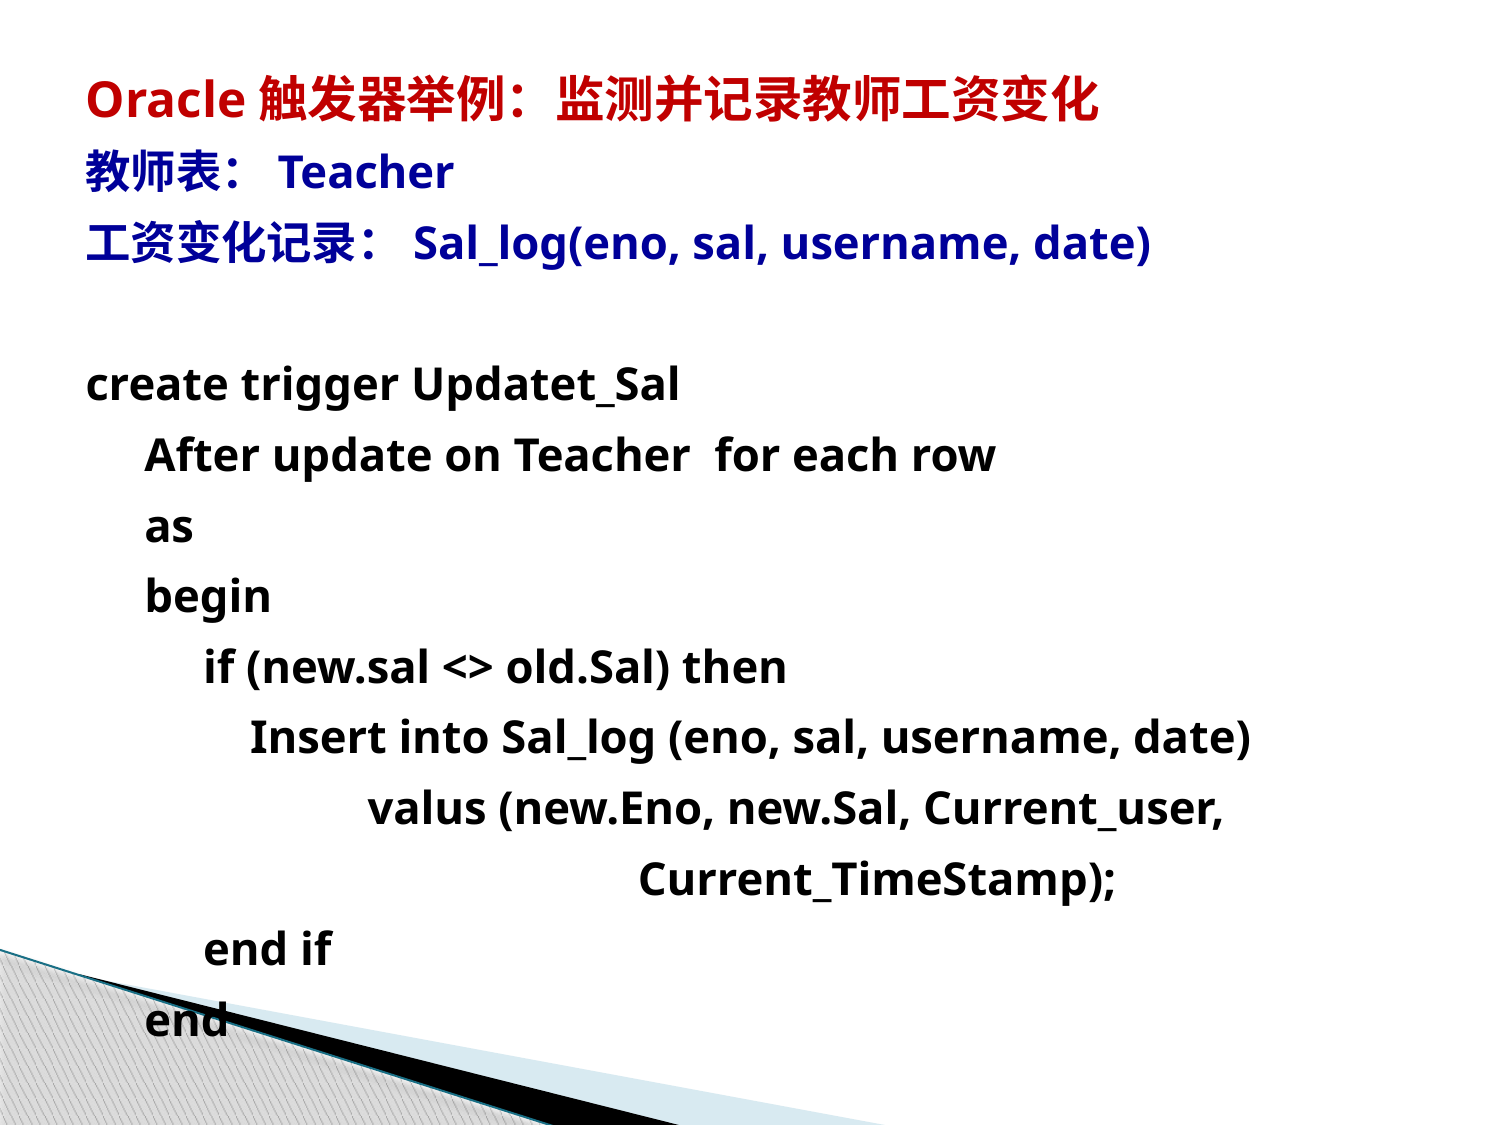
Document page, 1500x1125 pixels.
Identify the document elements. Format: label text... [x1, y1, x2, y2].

list Oracle触发器举例：监测并记录教师工资变化 教师表：Teacher 工资变化记录：Sal_log(eno, sal, username, date) create trigger Updatet_Sal After update on Teacher for each row as begin if (new.sal <> old.Sal) then Insert into Sal_log (eno, sal, username, date) valus (new.Eno, new.Sal, Current_user, Current_TimeStamp); end if end [53, 42, 1448, 1059]
